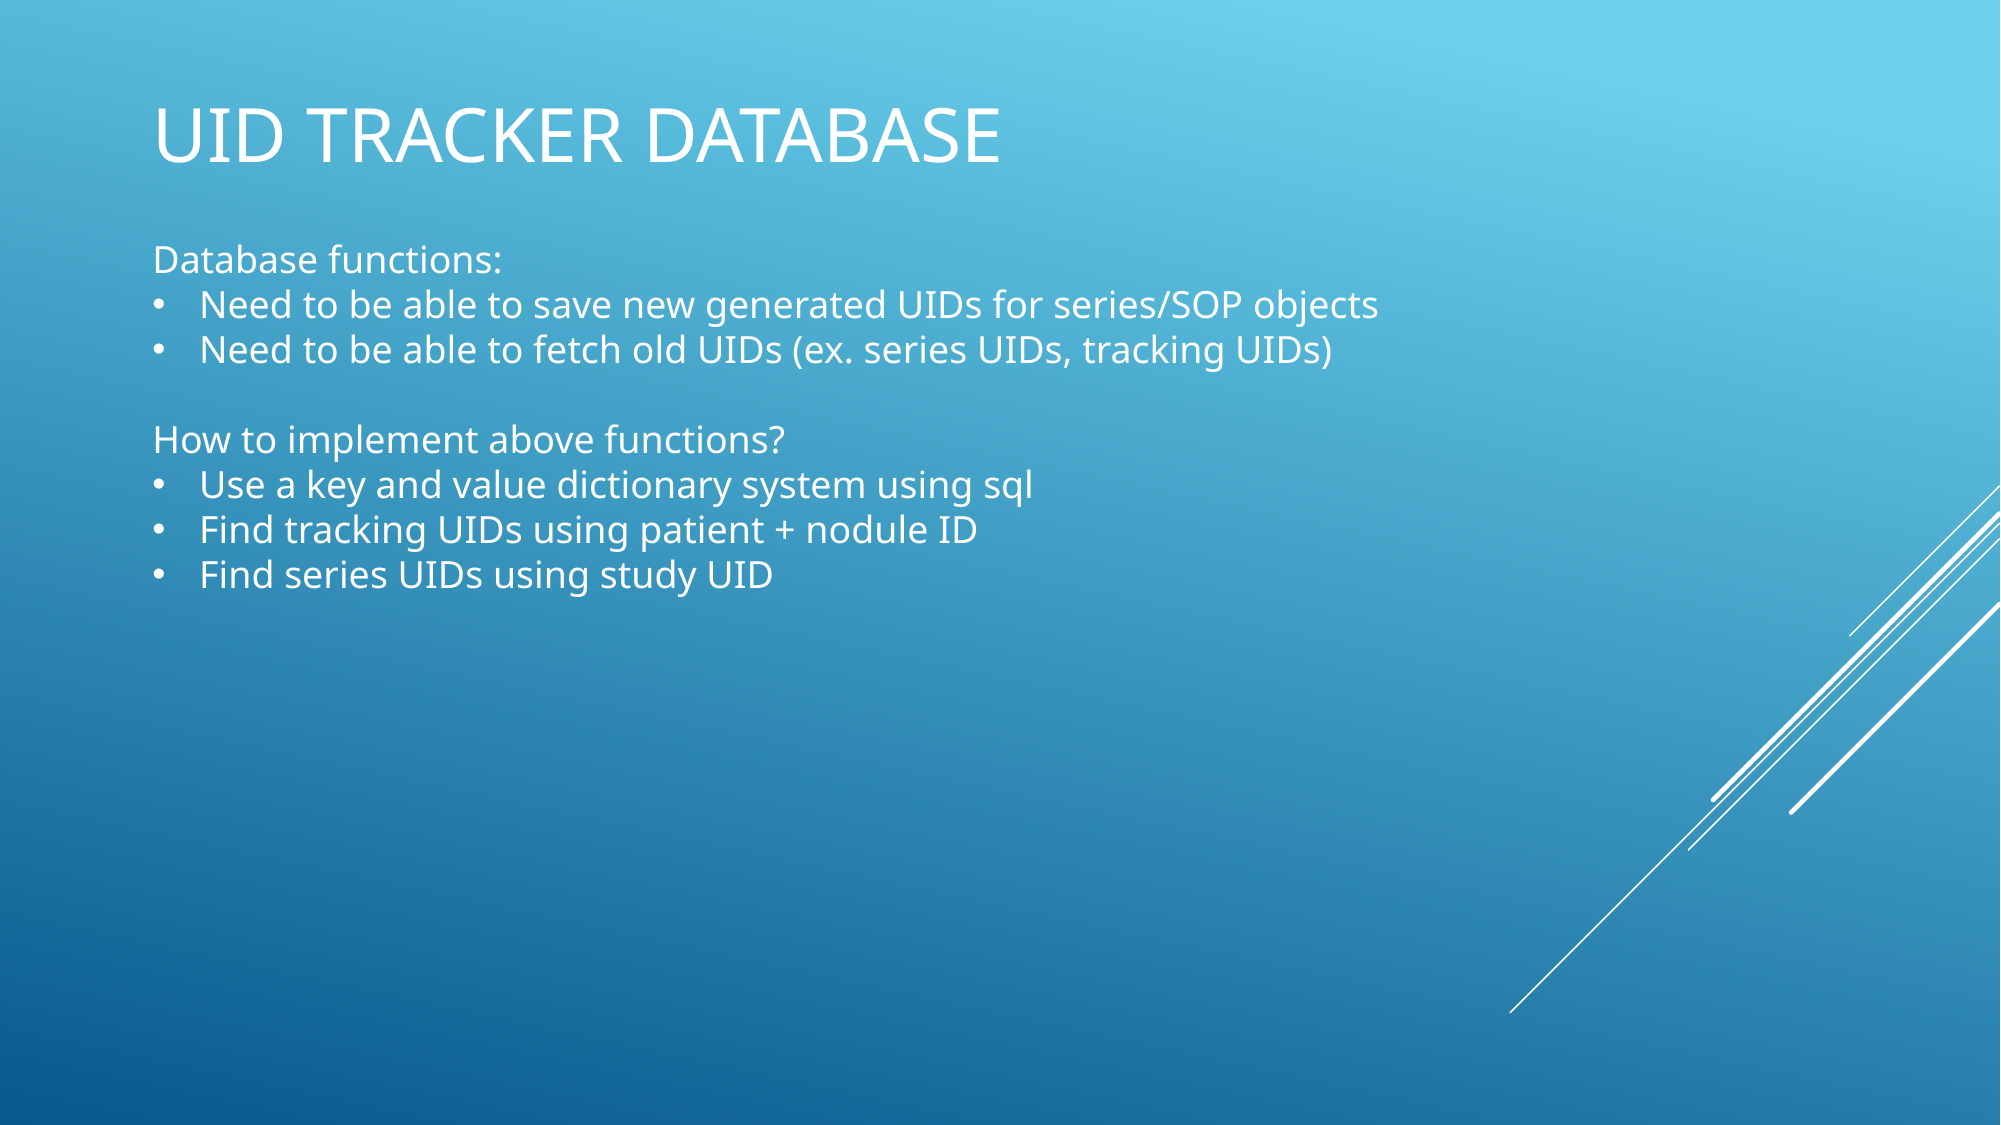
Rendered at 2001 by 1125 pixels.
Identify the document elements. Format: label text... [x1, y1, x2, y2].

title UID Tracker Database [137, 59, 1863, 206]
text_box Database functions: Need to be able to save new generated UIDs for series/SOP objects Need to be able to fetch old UIDs (ex. series UIDs, tracking UIDs) How to implement above functions? Use a key and value dictionary system using sql Find tracking UIDs using patient + nodule ID Find series UIDs using study UID [137, 228, 1814, 603]
